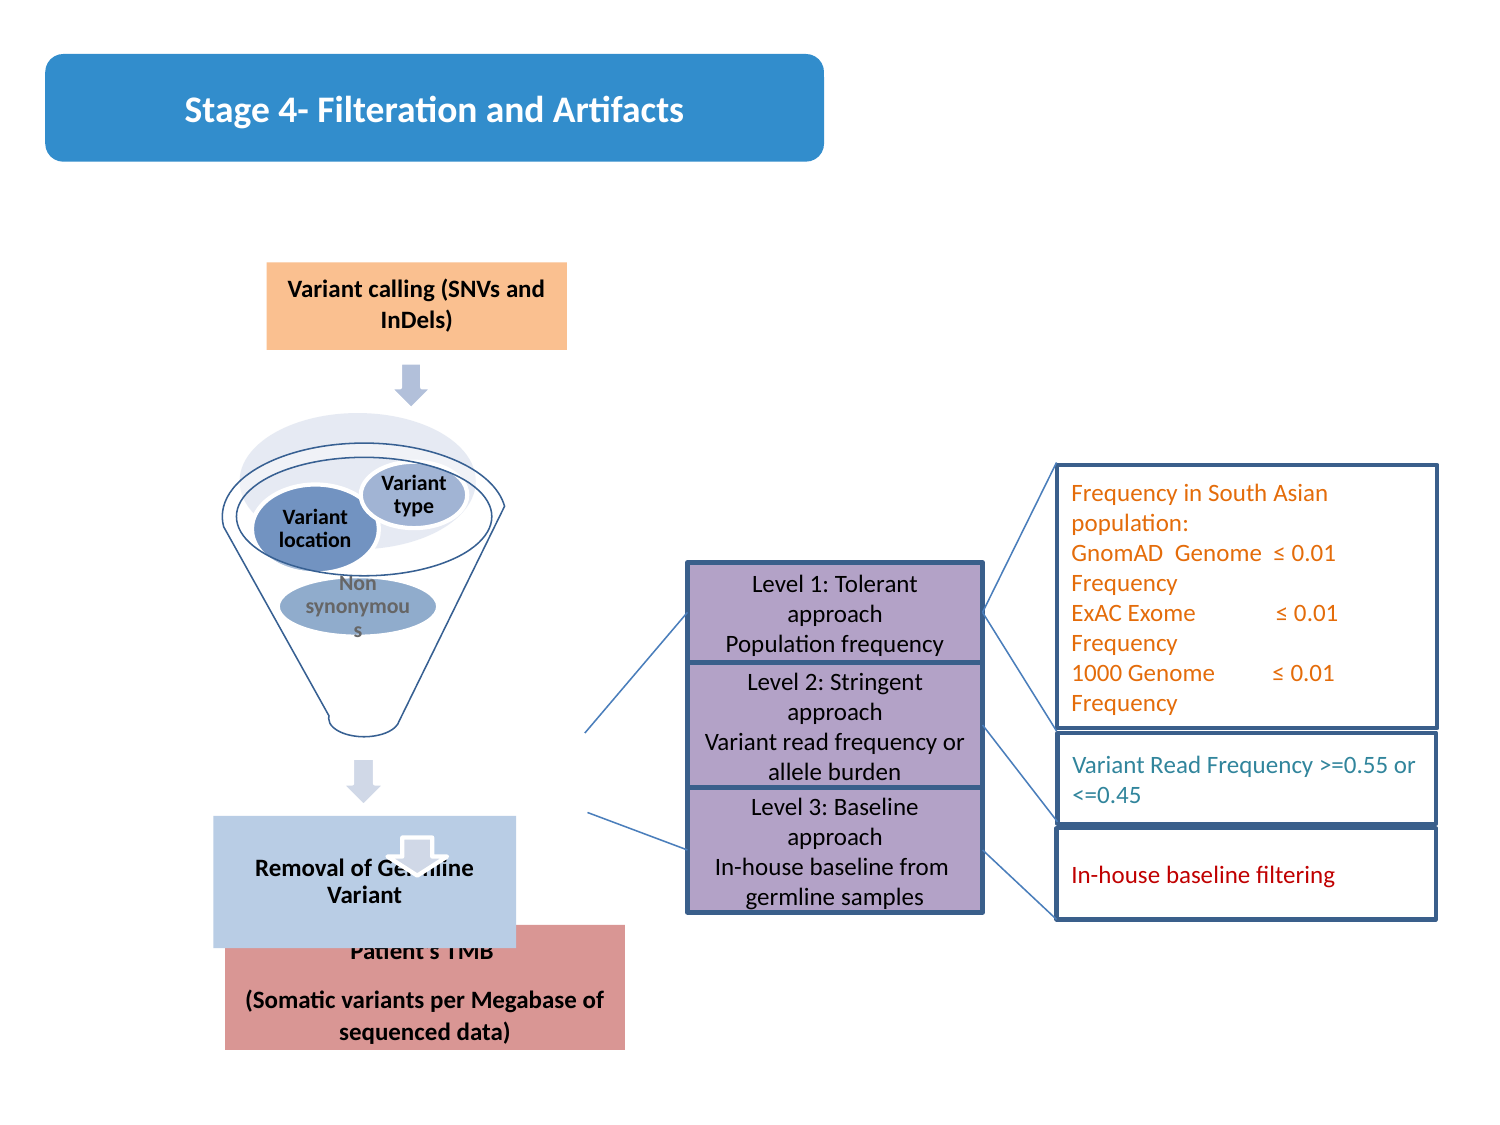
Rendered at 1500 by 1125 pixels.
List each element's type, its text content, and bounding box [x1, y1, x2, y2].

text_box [174, 262, 1438, 1051]
text_box Stage 4- Filteration and Artifacts [43, 51, 827, 164]
